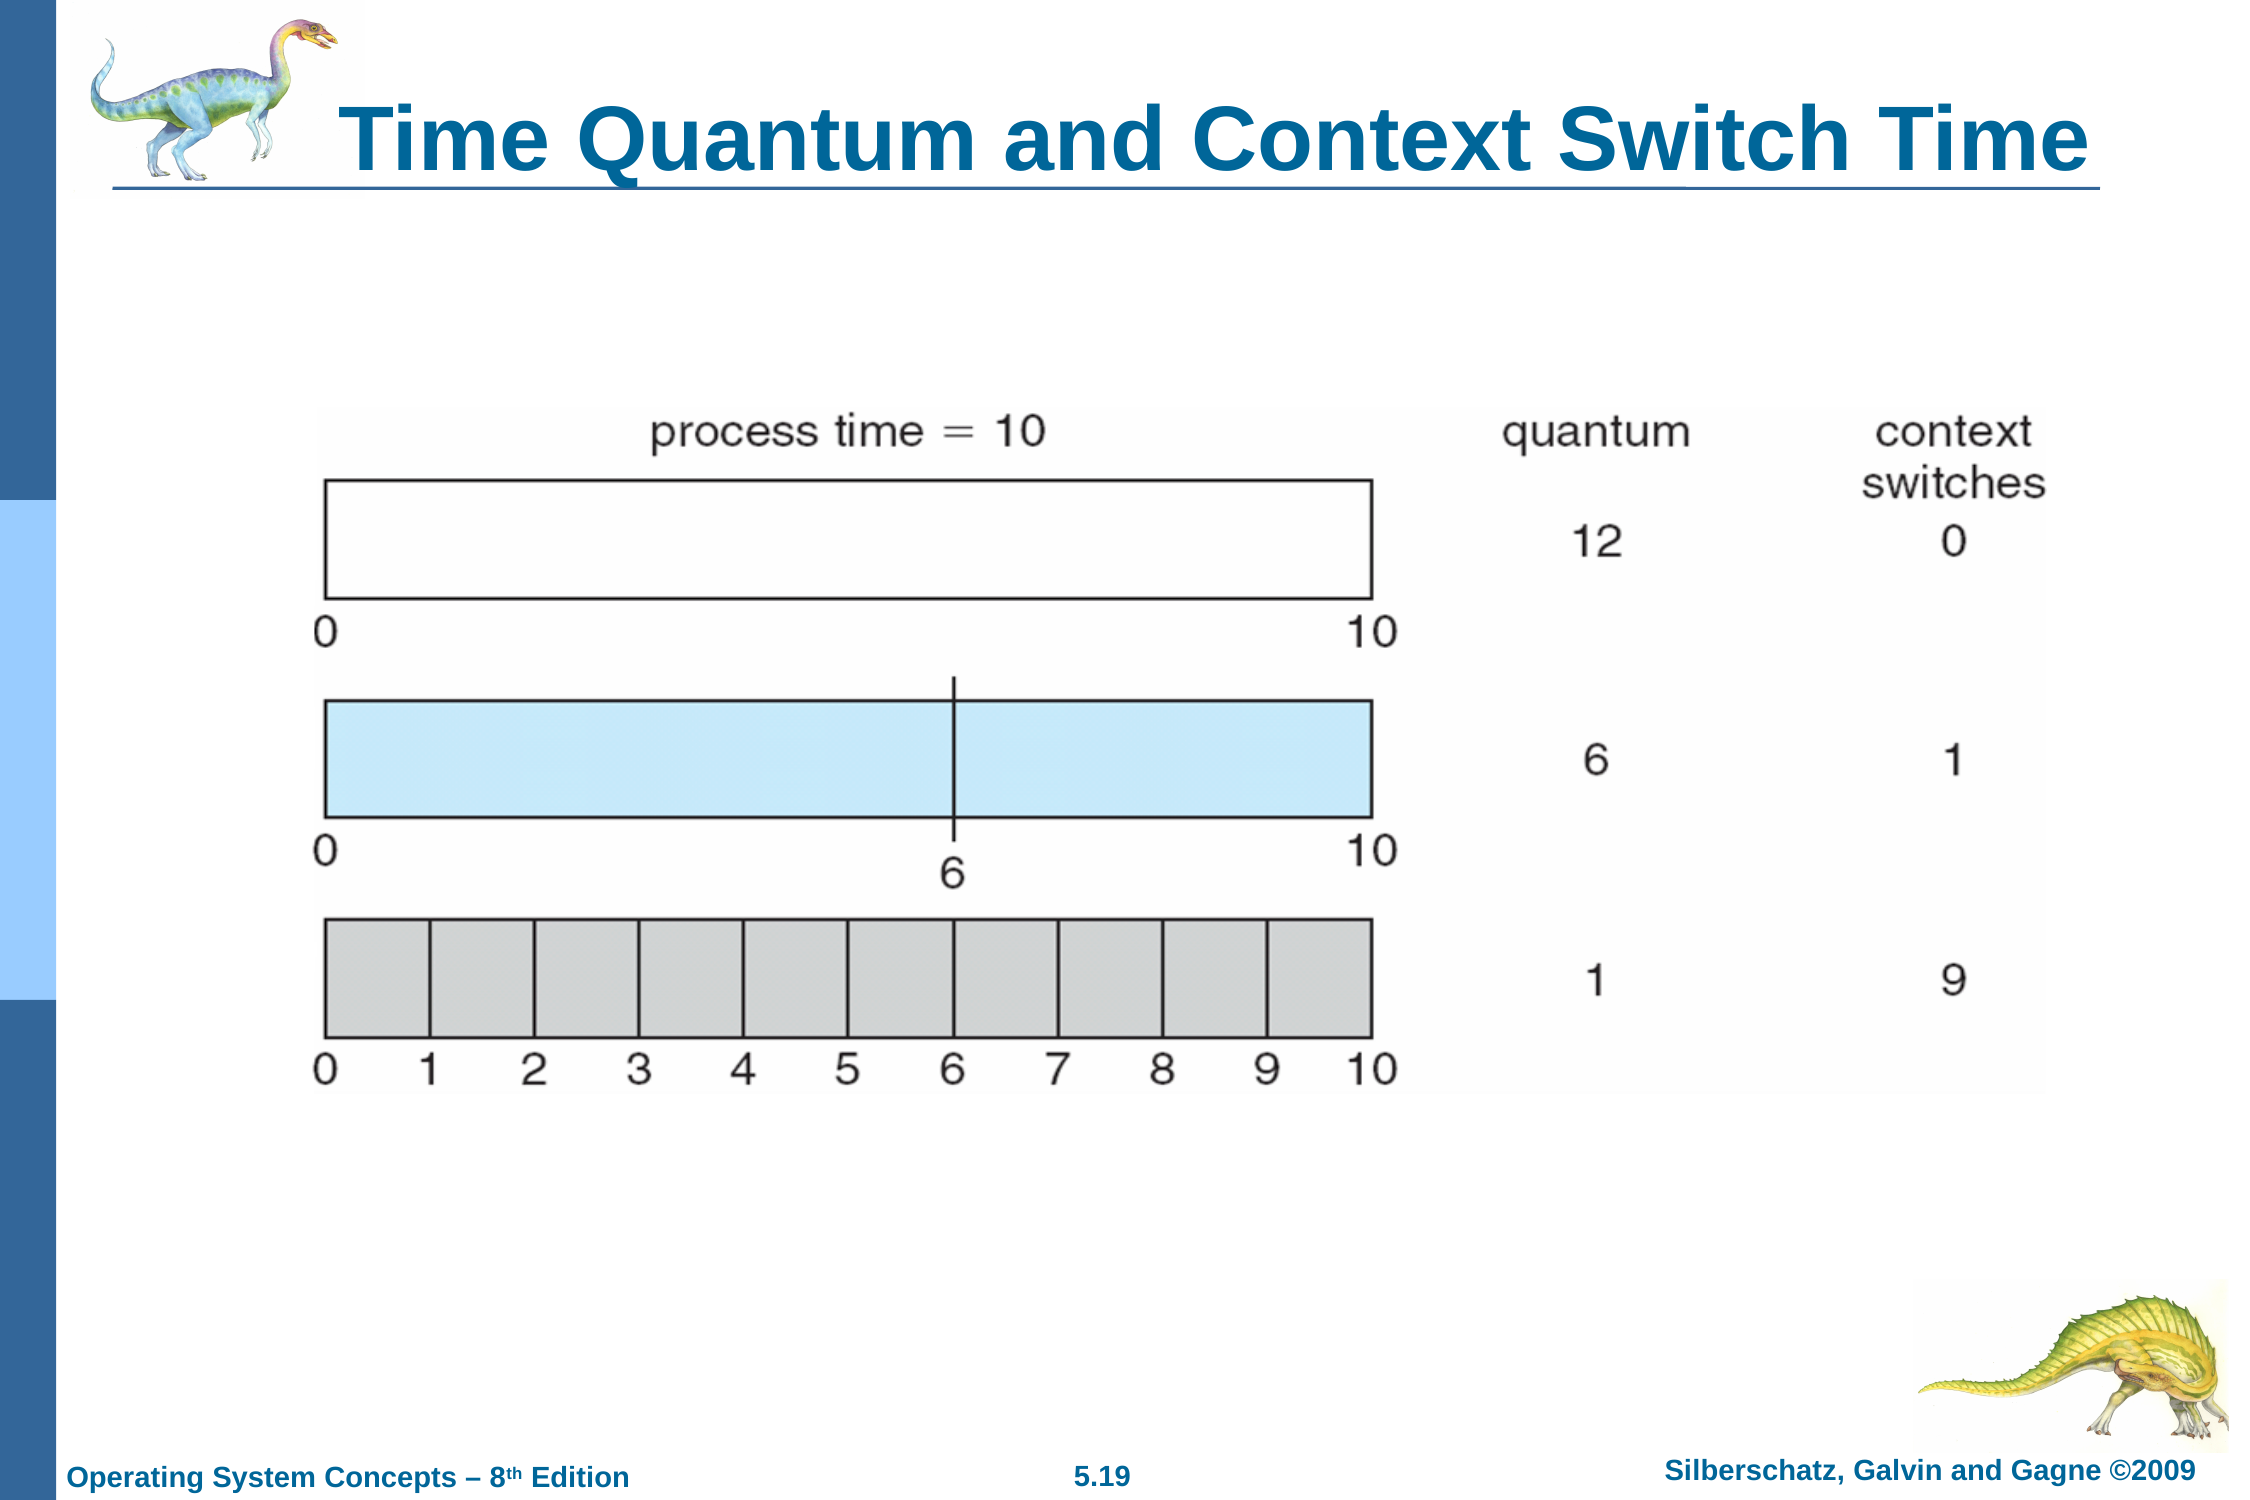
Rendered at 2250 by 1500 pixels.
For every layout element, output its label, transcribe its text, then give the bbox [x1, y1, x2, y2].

picture [70, 0, 365, 199]
picture [1913, 1279, 2229, 1453]
title Time Quantum and Context Switch Time [252, 84, 2180, 200]
picture [308, 405, 2048, 1094]
